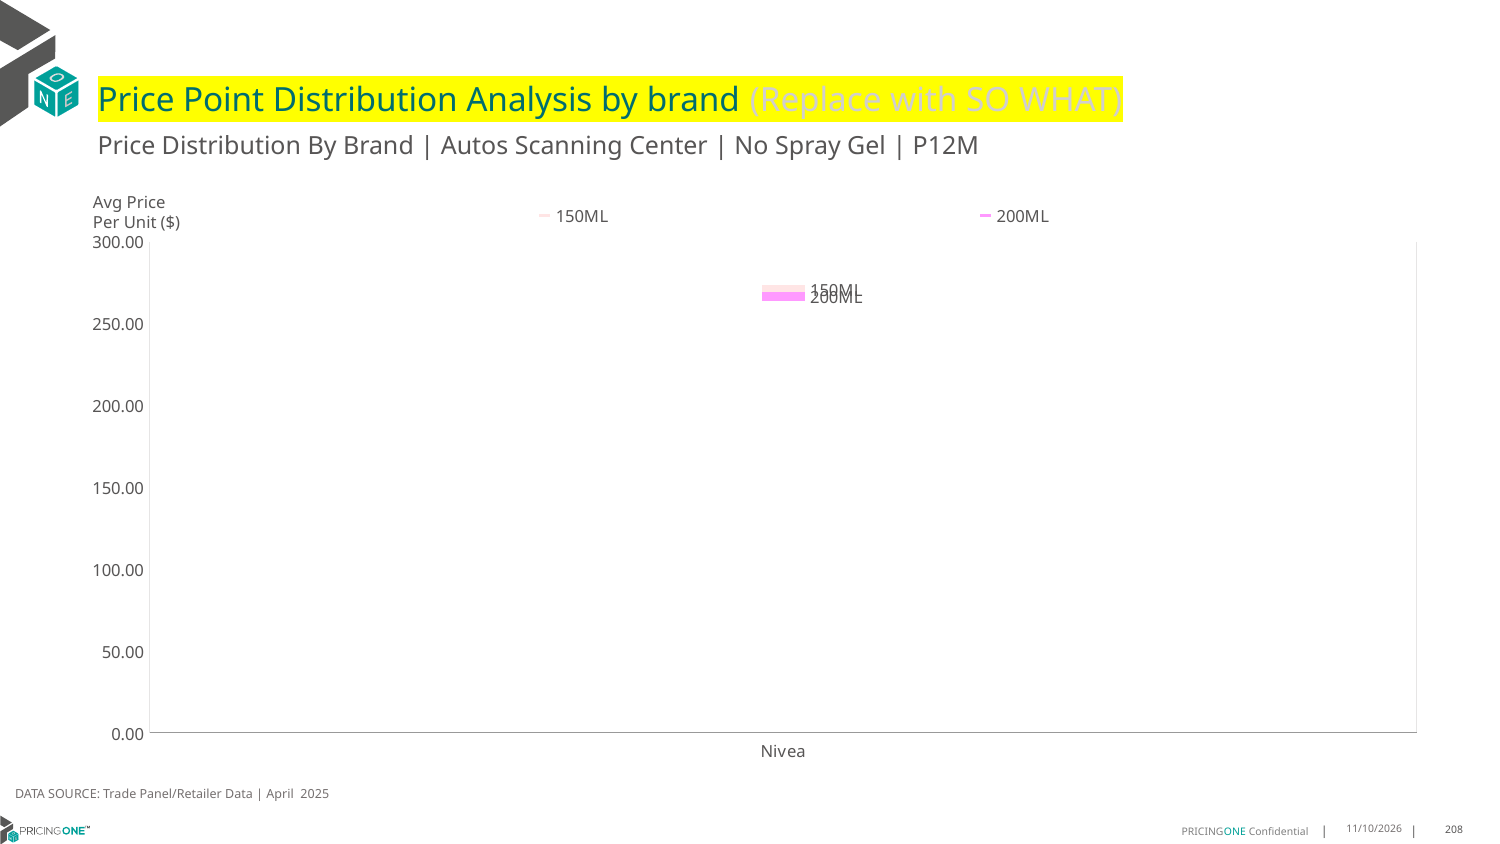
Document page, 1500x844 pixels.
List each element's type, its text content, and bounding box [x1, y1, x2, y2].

slide_number 208 [1417, 815, 1479, 844]
chart [88, 185, 1418, 776]
list Price Distribution By Brand | Autos Scanning Center | No Spray Gel | P12M [82, 127, 1418, 186]
title Price Point Distribution Analysis by brand (Replace with SO WHAT) [82, 0, 1418, 127]
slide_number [1325, 815, 1417, 844]
list DATA SOURCE: Trade Panel/Retailer Data | April 2025 [0, 776, 750, 814]
